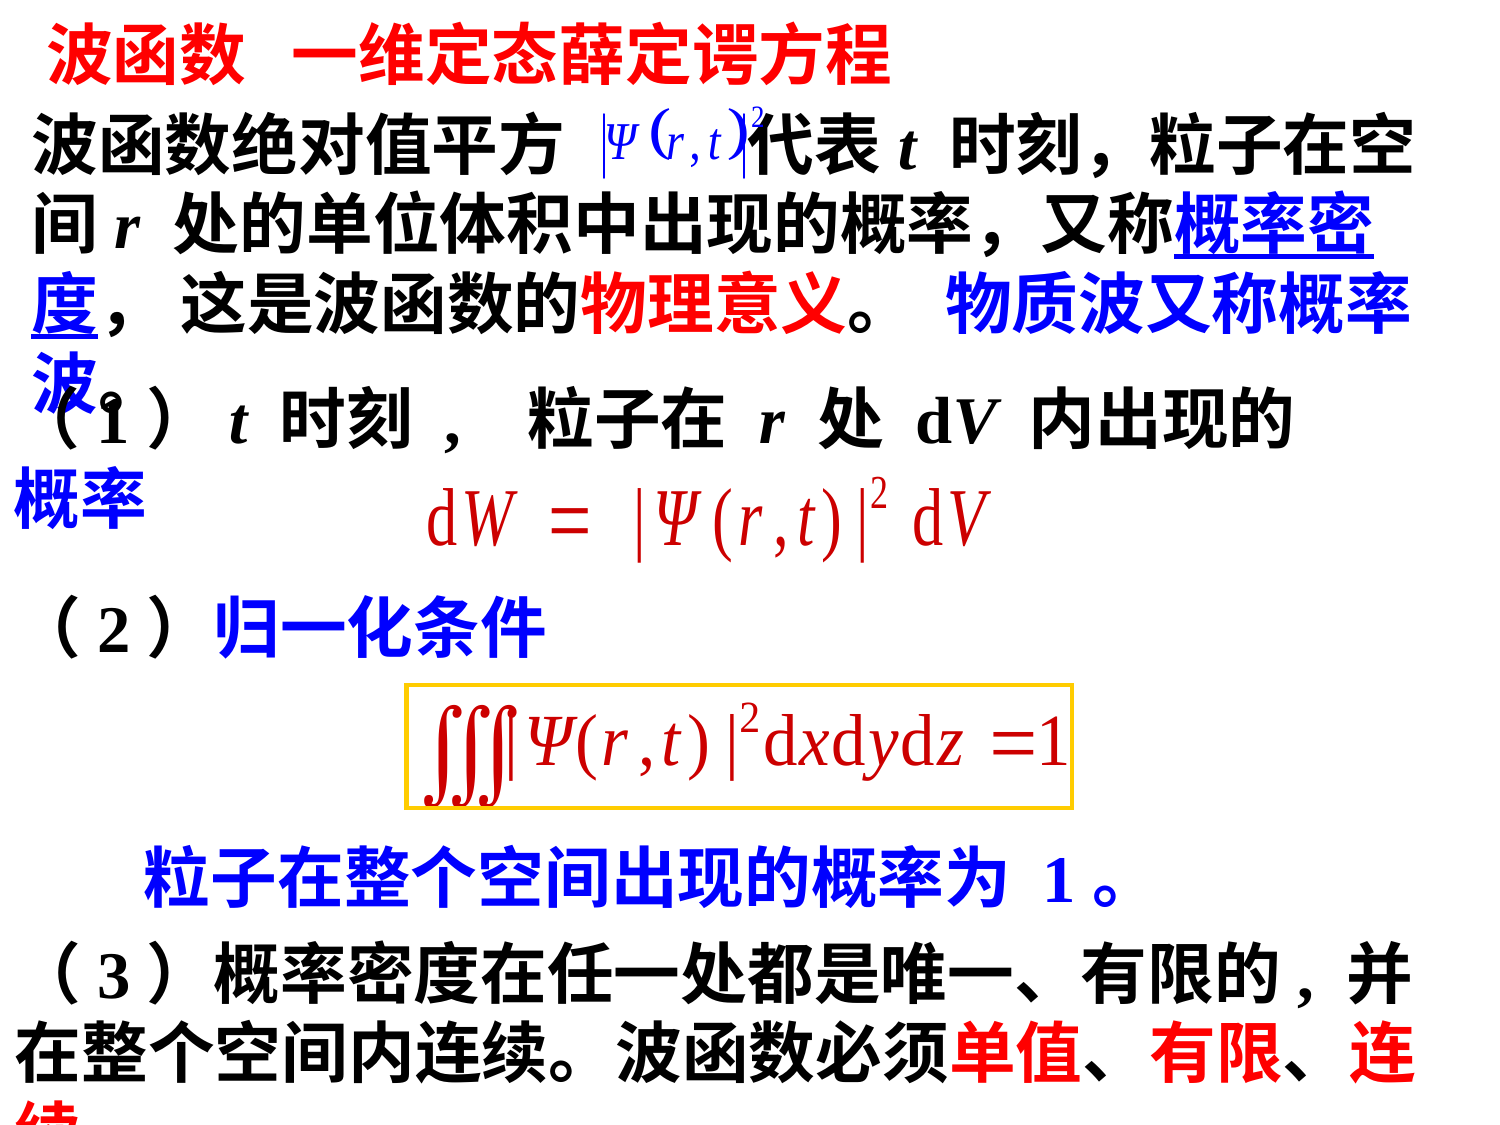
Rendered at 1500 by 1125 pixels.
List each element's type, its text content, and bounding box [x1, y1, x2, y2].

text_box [417, 456, 1008, 575]
text_box （3）概率密度在任一处都是唯一、有限的, 并在整个空间内连续。波函数必须单值、有限、连续。 [0, 923, 1445, 1125]
text_box （1）t 时刻 , 粒子在 r 处 dV 内出现的概率 [0, 369, 1334, 544]
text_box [16, 92, 1442, 353]
text_box （2）归一化条件 [0, 578, 615, 674]
text_box 波函数 一维定态薛定谔方程 [0, 5, 1170, 100]
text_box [408, 686, 1070, 806]
text_box 粒子在整个空间出现的概率为 1。 [129, 828, 1205, 924]
